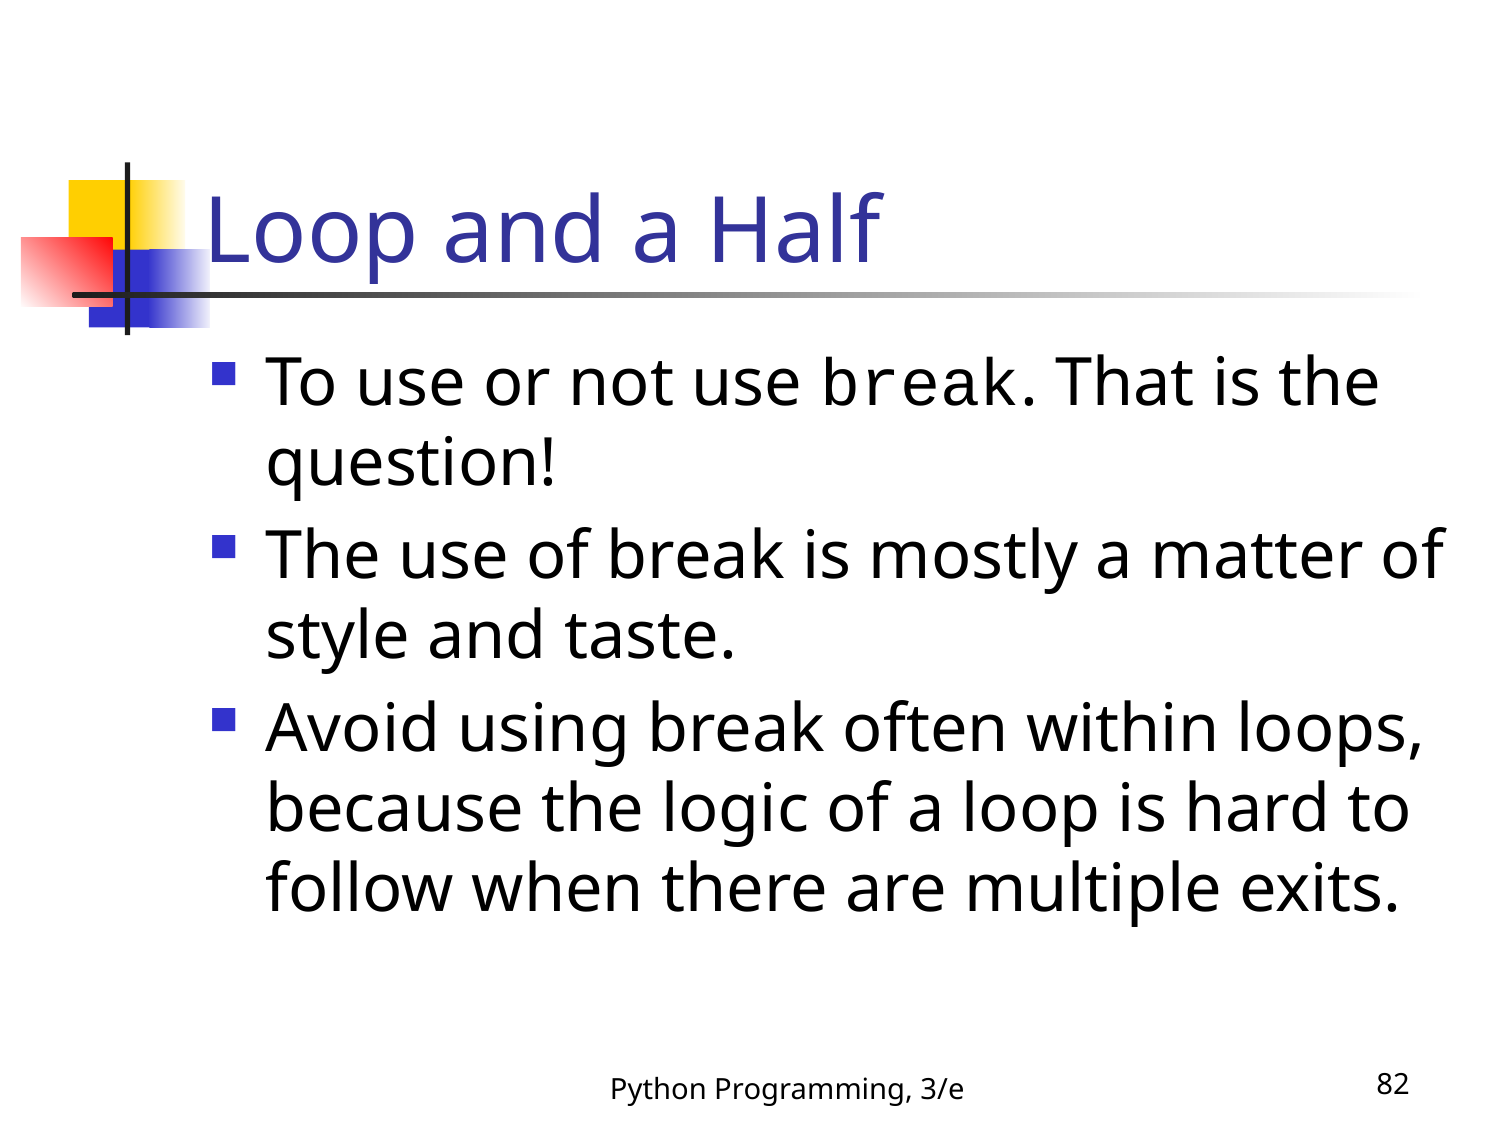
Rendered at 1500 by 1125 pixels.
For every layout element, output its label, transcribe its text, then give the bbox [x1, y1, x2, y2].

footer Python Programming, 3/e [549, 1037, 1026, 1113]
list To use or not use break. That is the question! The use of break is mostly a matter of style and taste. Avoid using break often within loops, because the logic of a loop is hard to follow when there are multiple exits. [193, 331, 1469, 1006]
title Loop and a Half [188, 101, 1468, 289]
slide_number 82 [1112, 1037, 1426, 1113]
